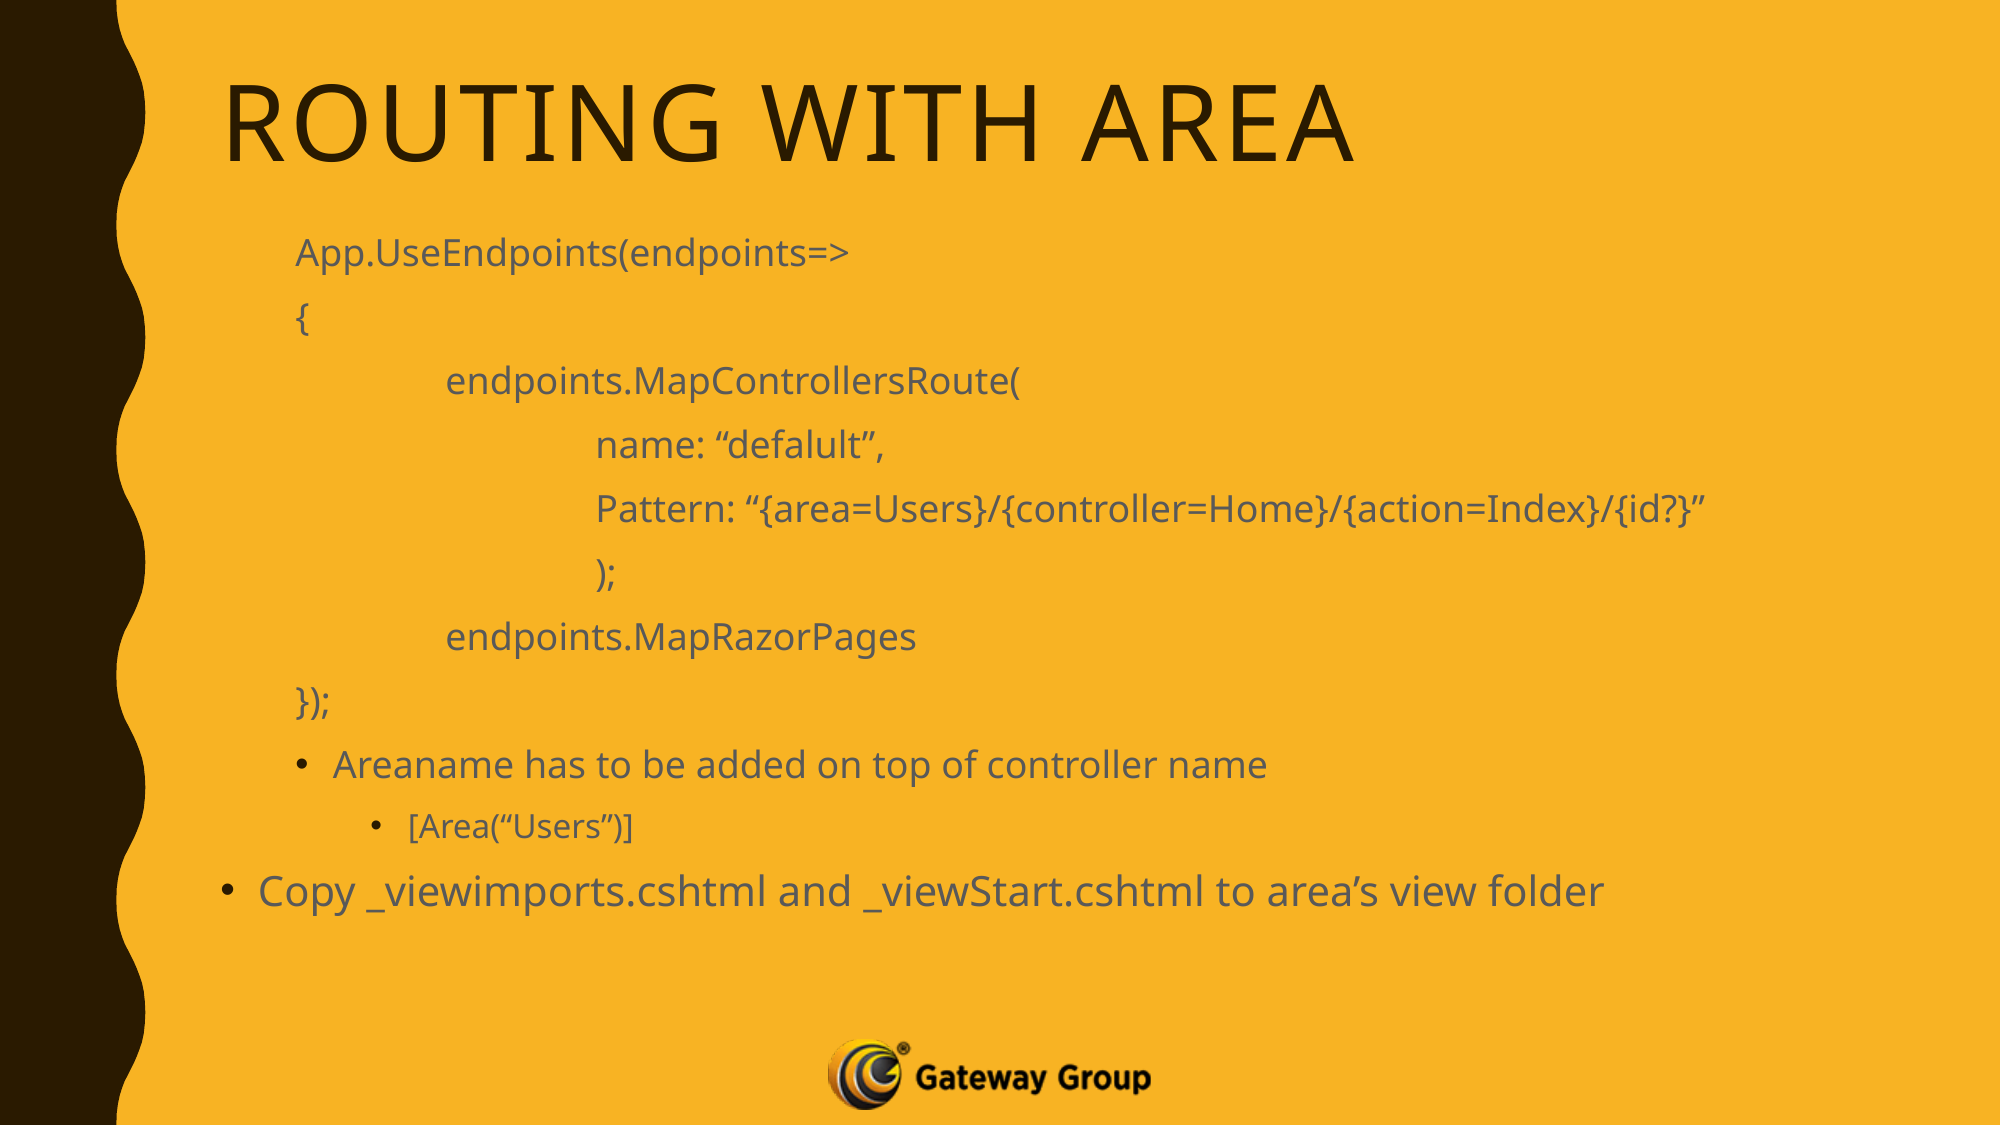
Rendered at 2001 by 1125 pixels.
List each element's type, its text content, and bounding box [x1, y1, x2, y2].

list App.UseEndpoints(endpoints=> { endpoints.MapControllersRoute( name: “defalult”, Pattern: “{area=Users}/{controller=Home}/{action=Index}/{id?}” ); endpoints.MapRazorPages }); Areaname has to be added on top of controller name [Area(“Users”)] Copy _viewimports.cshtml and _viewStart.cshtml to area’s view folder [205, 216, 1875, 965]
picture [827, 1039, 1218, 1110]
title Routing with Area [205, 62, 1875, 216]
